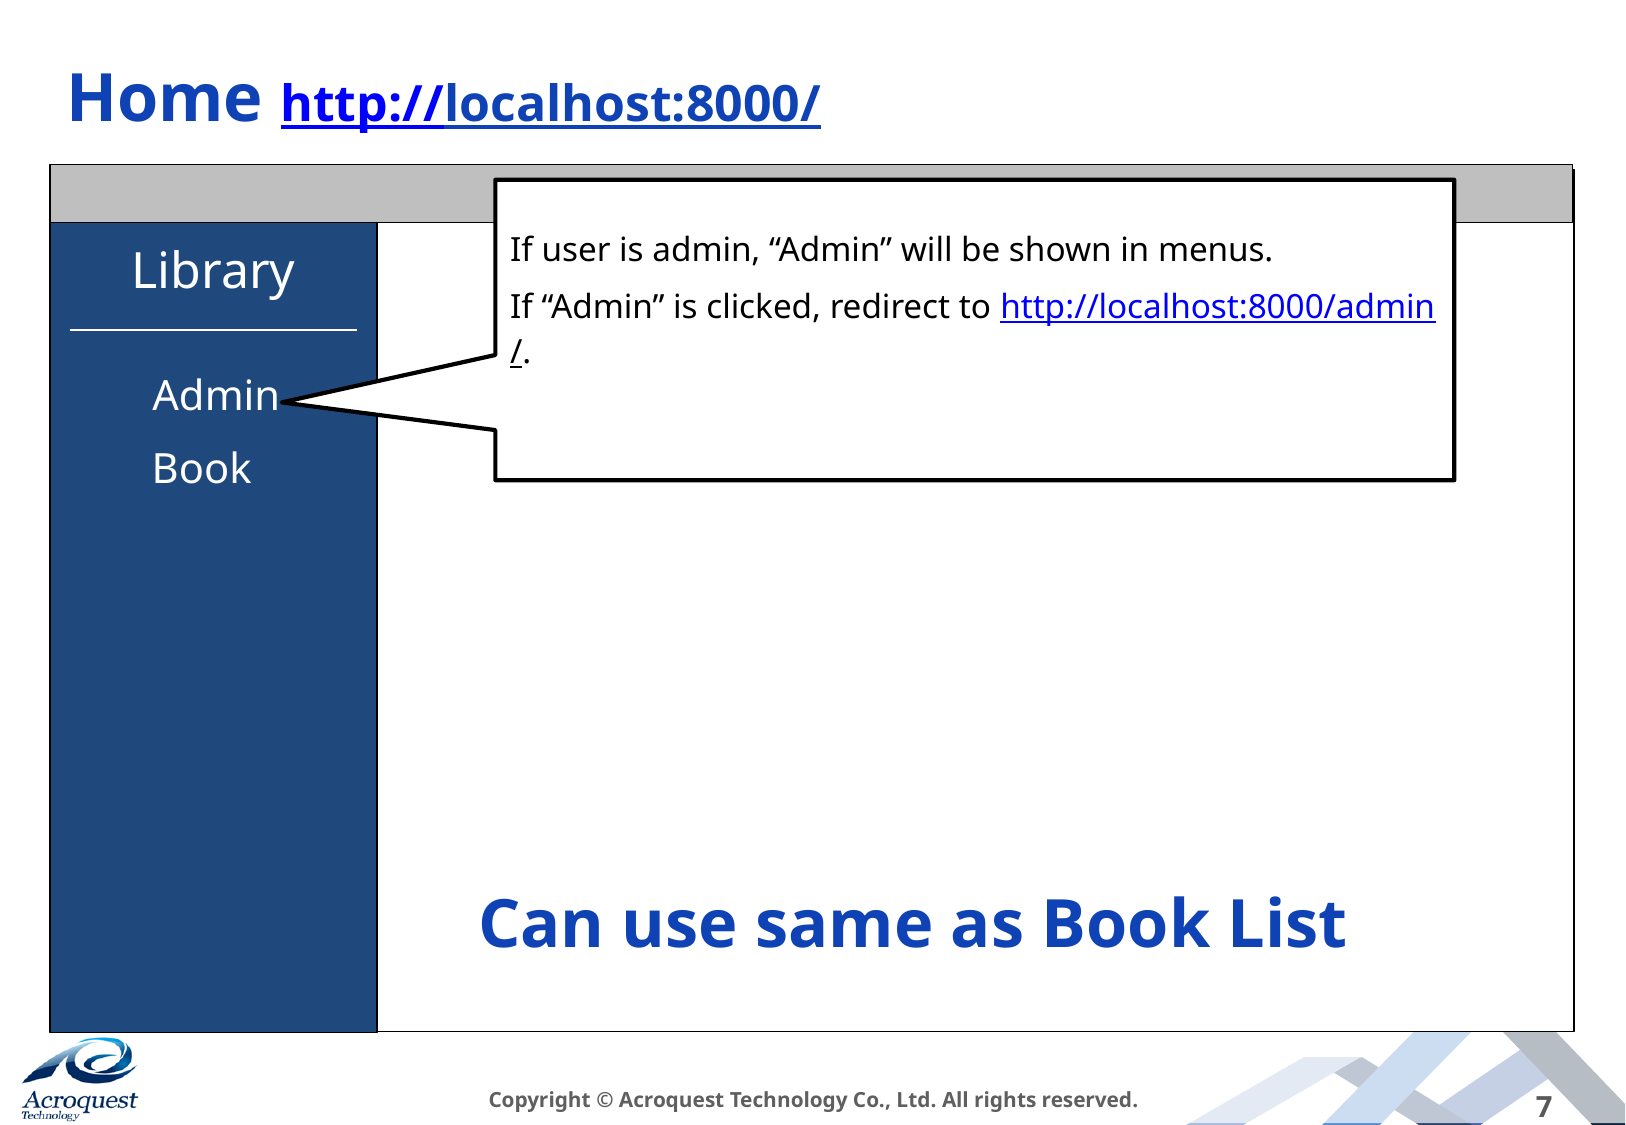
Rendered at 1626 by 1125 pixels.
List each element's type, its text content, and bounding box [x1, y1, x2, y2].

slide_number 7 [1491, 1080, 1597, 1125]
picture [19, 1035, 140, 1122]
text_box [379, 167, 1576, 1034]
footer Copyright © Acroquest Technology Co., Ltd. All rights reserved. [213, 1075, 1414, 1124]
text_box If user is admin, “Admin” will be shown in menus. If “Admin” is clicked, redirect to http://localhost:8000/admin/. [279, 177, 1457, 483]
title Home http://localhost:8000/ [50, 41, 1573, 148]
text_box Library [116, 230, 311, 306]
text_box [48, 221, 379, 1034]
text_box Book [136, 434, 267, 499]
text_box Admin [137, 360, 296, 426]
text_box Can use same as Book List [463, 867, 1449, 974]
text_box [48, 162, 1575, 225]
